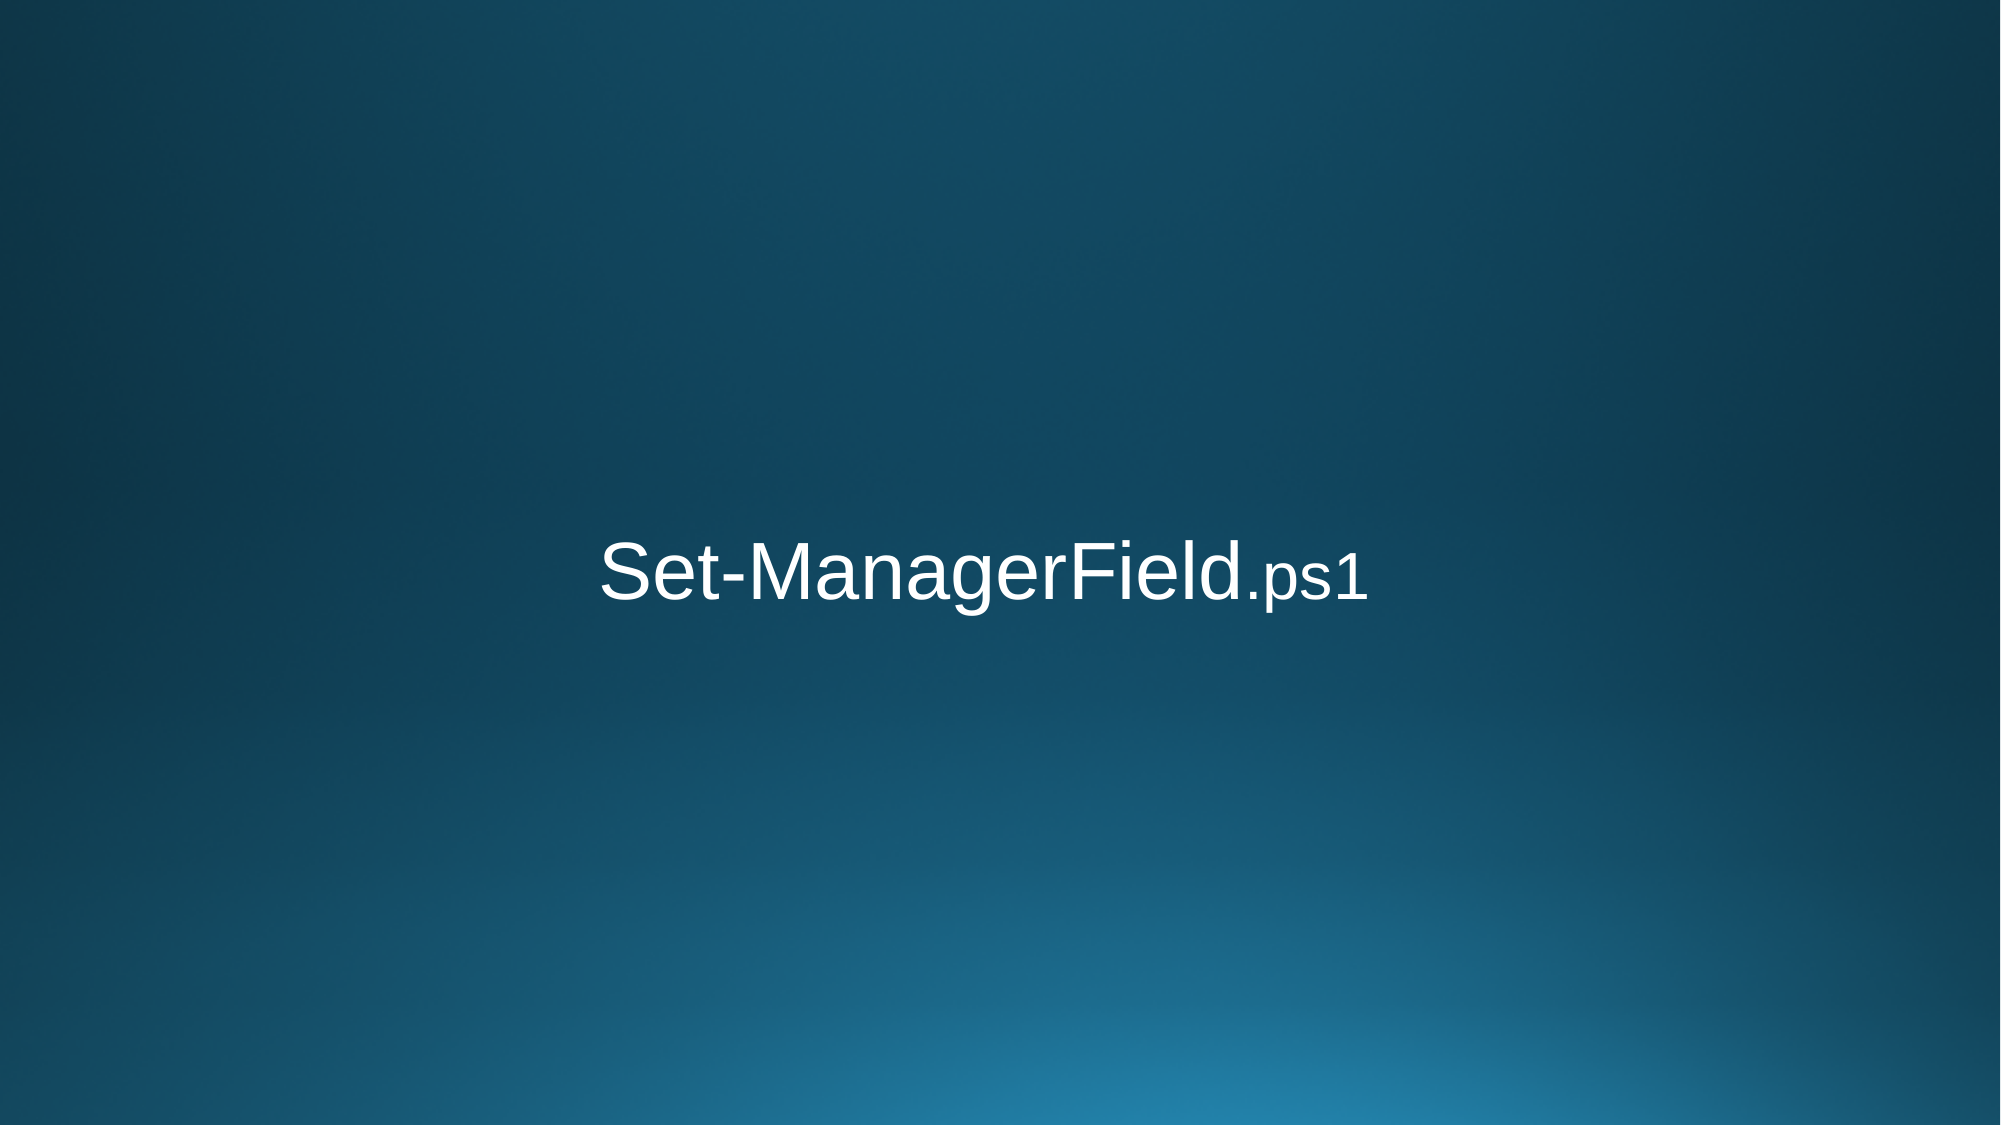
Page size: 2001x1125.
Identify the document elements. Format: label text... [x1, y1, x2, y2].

subtitle Set-ManagerField.ps1 [583, 500, 1417, 625]
picture [0, 0, 2001, 1125]
